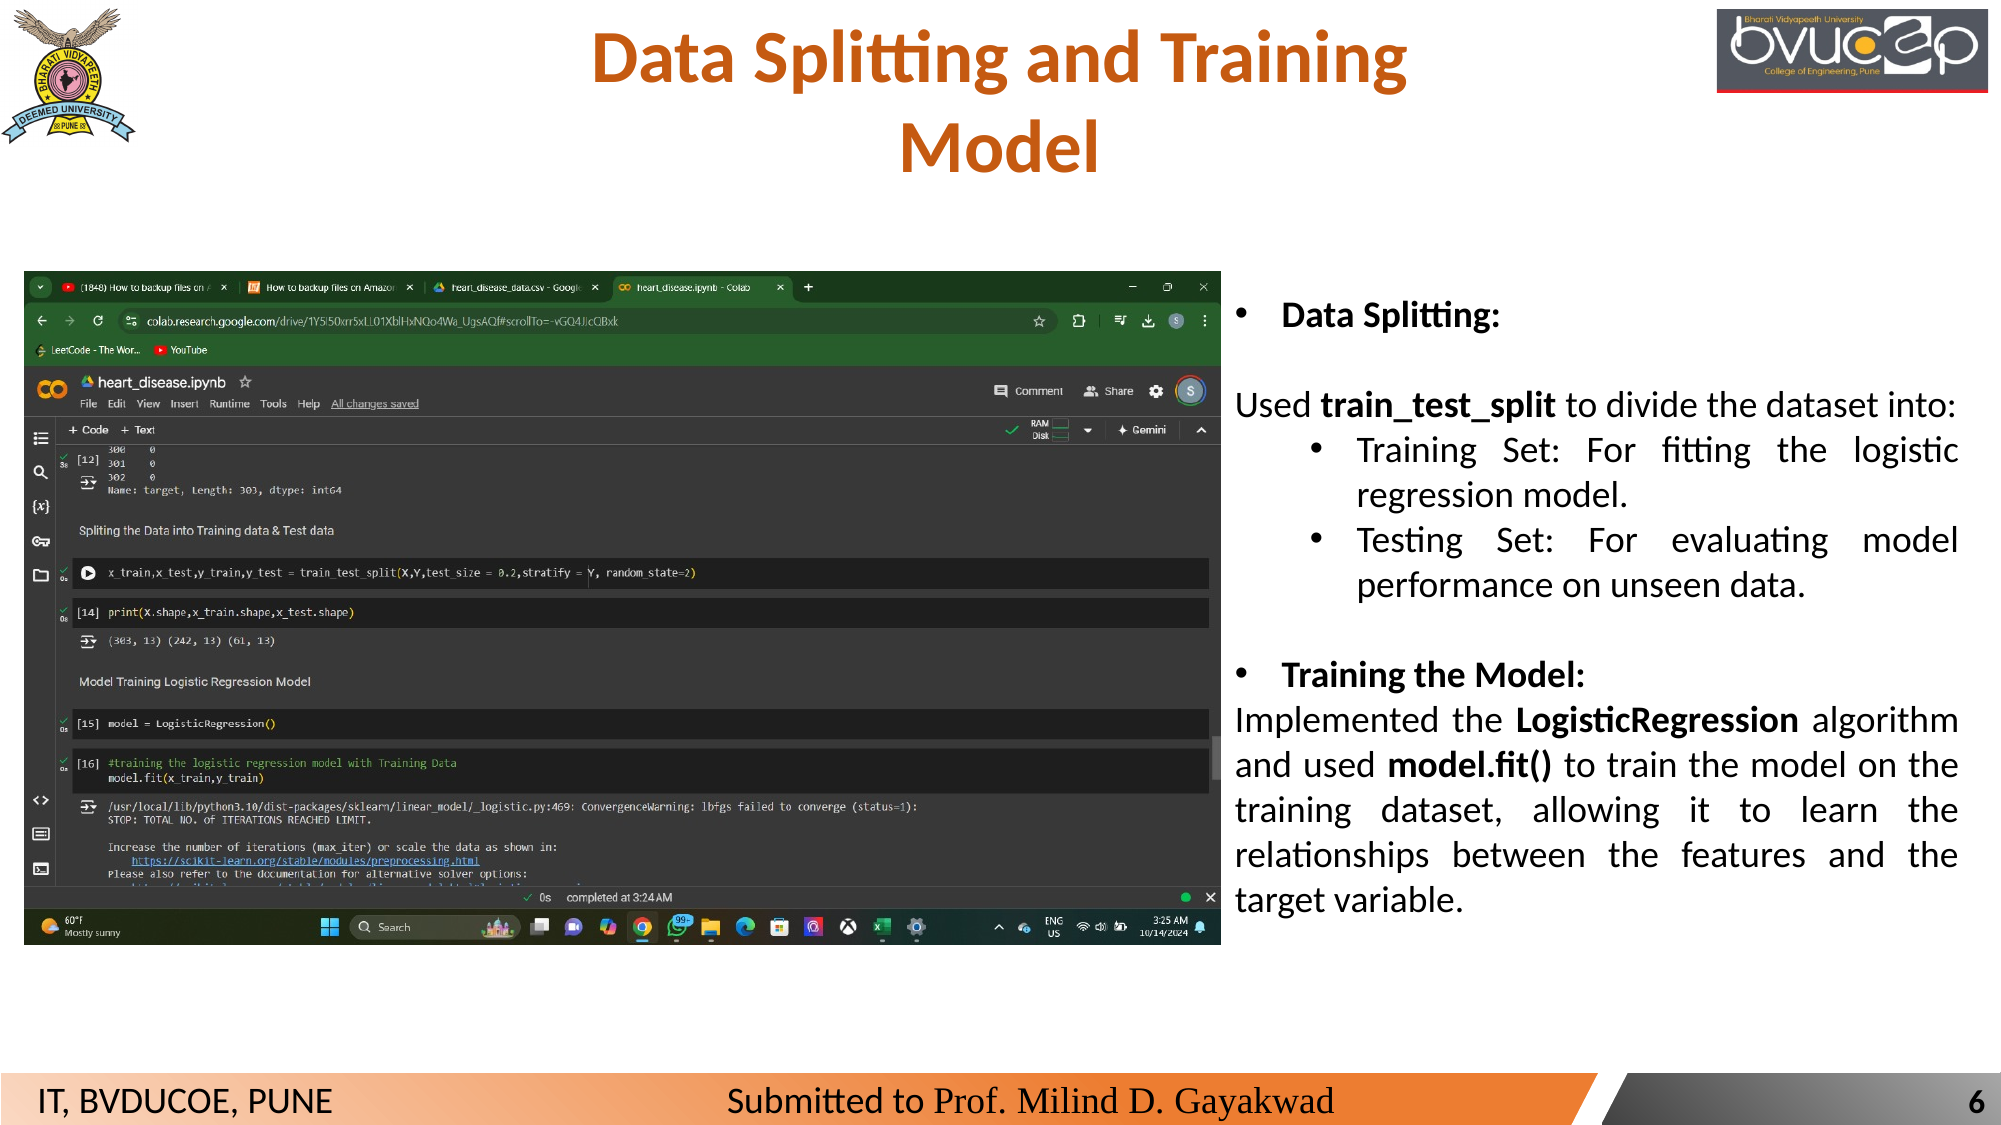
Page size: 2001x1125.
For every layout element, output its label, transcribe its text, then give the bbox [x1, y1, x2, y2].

text_box Data Splitting and Training Model [498, 0, 1502, 195]
slide_number 6 [1550, 1070, 2000, 1125]
picture [1716, 9, 1989, 93]
text_box Data Splitting: Used train_test_split to divide the dataset into: Training Set: For fitting the logistic regression model. Testing Set: For evaluating model performance on unseen data. Training the Model: Implemented the LogisticRegression algorithm and used model.fit() to train the model on the training dataset, allowing it to learn the relationships between the features and the target variable. [1221, 282, 1975, 928]
picture [0, 0, 138, 147]
picture [23, 271, 1221, 945]
